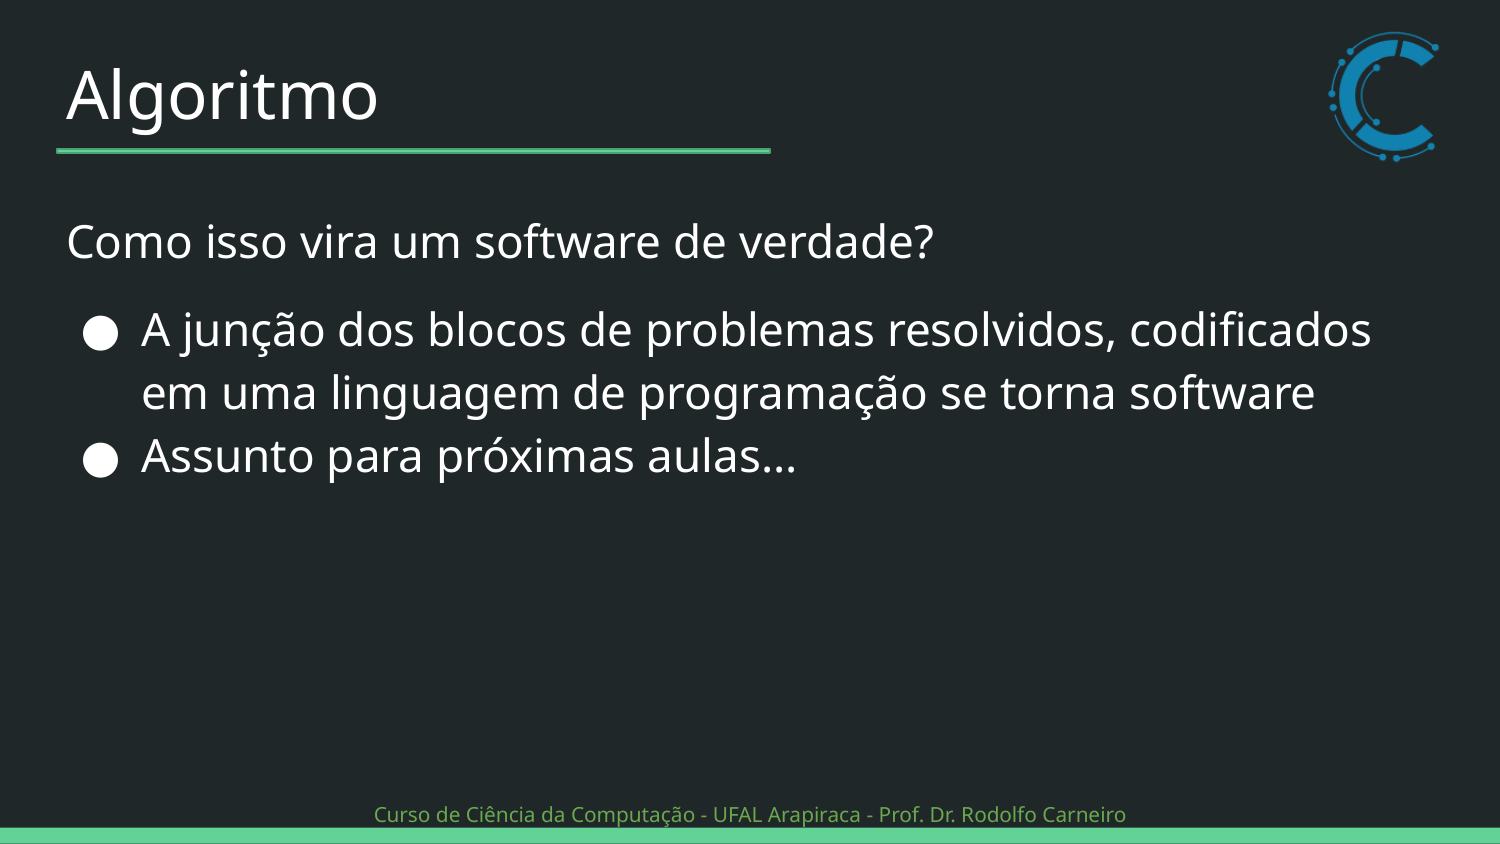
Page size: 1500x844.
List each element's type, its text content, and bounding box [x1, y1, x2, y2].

picture [1319, 25, 1450, 170]
list Como isso vira um software de verdade? A junção dos blocos de problemas resolvidos, codificados em uma linguagem de programação se torna software Assunto para próximas aulas... [51, 189, 1449, 750]
text_box [57, 148, 770, 154]
text_box Curso de Ciência da Computação - UFAL Arapiraca - Prof. Dr. Rodolfo Carneiro [0, 789, 1500, 840]
title Algoritmo [51, 37, 1314, 147]
